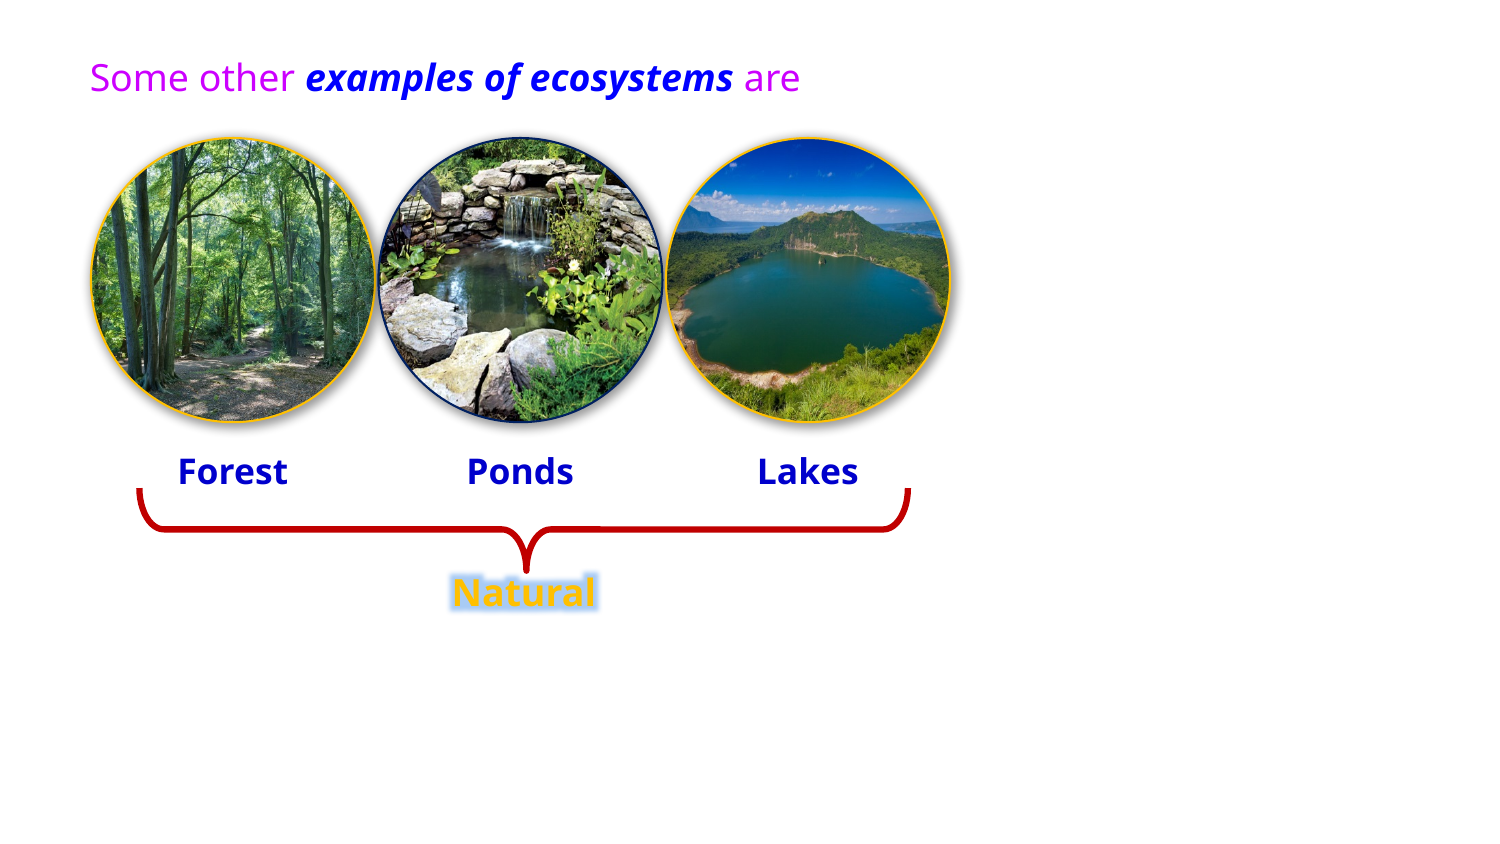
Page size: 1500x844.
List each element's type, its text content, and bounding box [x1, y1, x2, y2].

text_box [90, 137, 376, 500]
text_box [141, 507, 906, 554]
text_box Natural [436, 561, 621, 621]
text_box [665, 137, 951, 500]
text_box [378, 137, 663, 500]
text_box Some other examples of ecosystems are [74, 46, 1129, 107]
